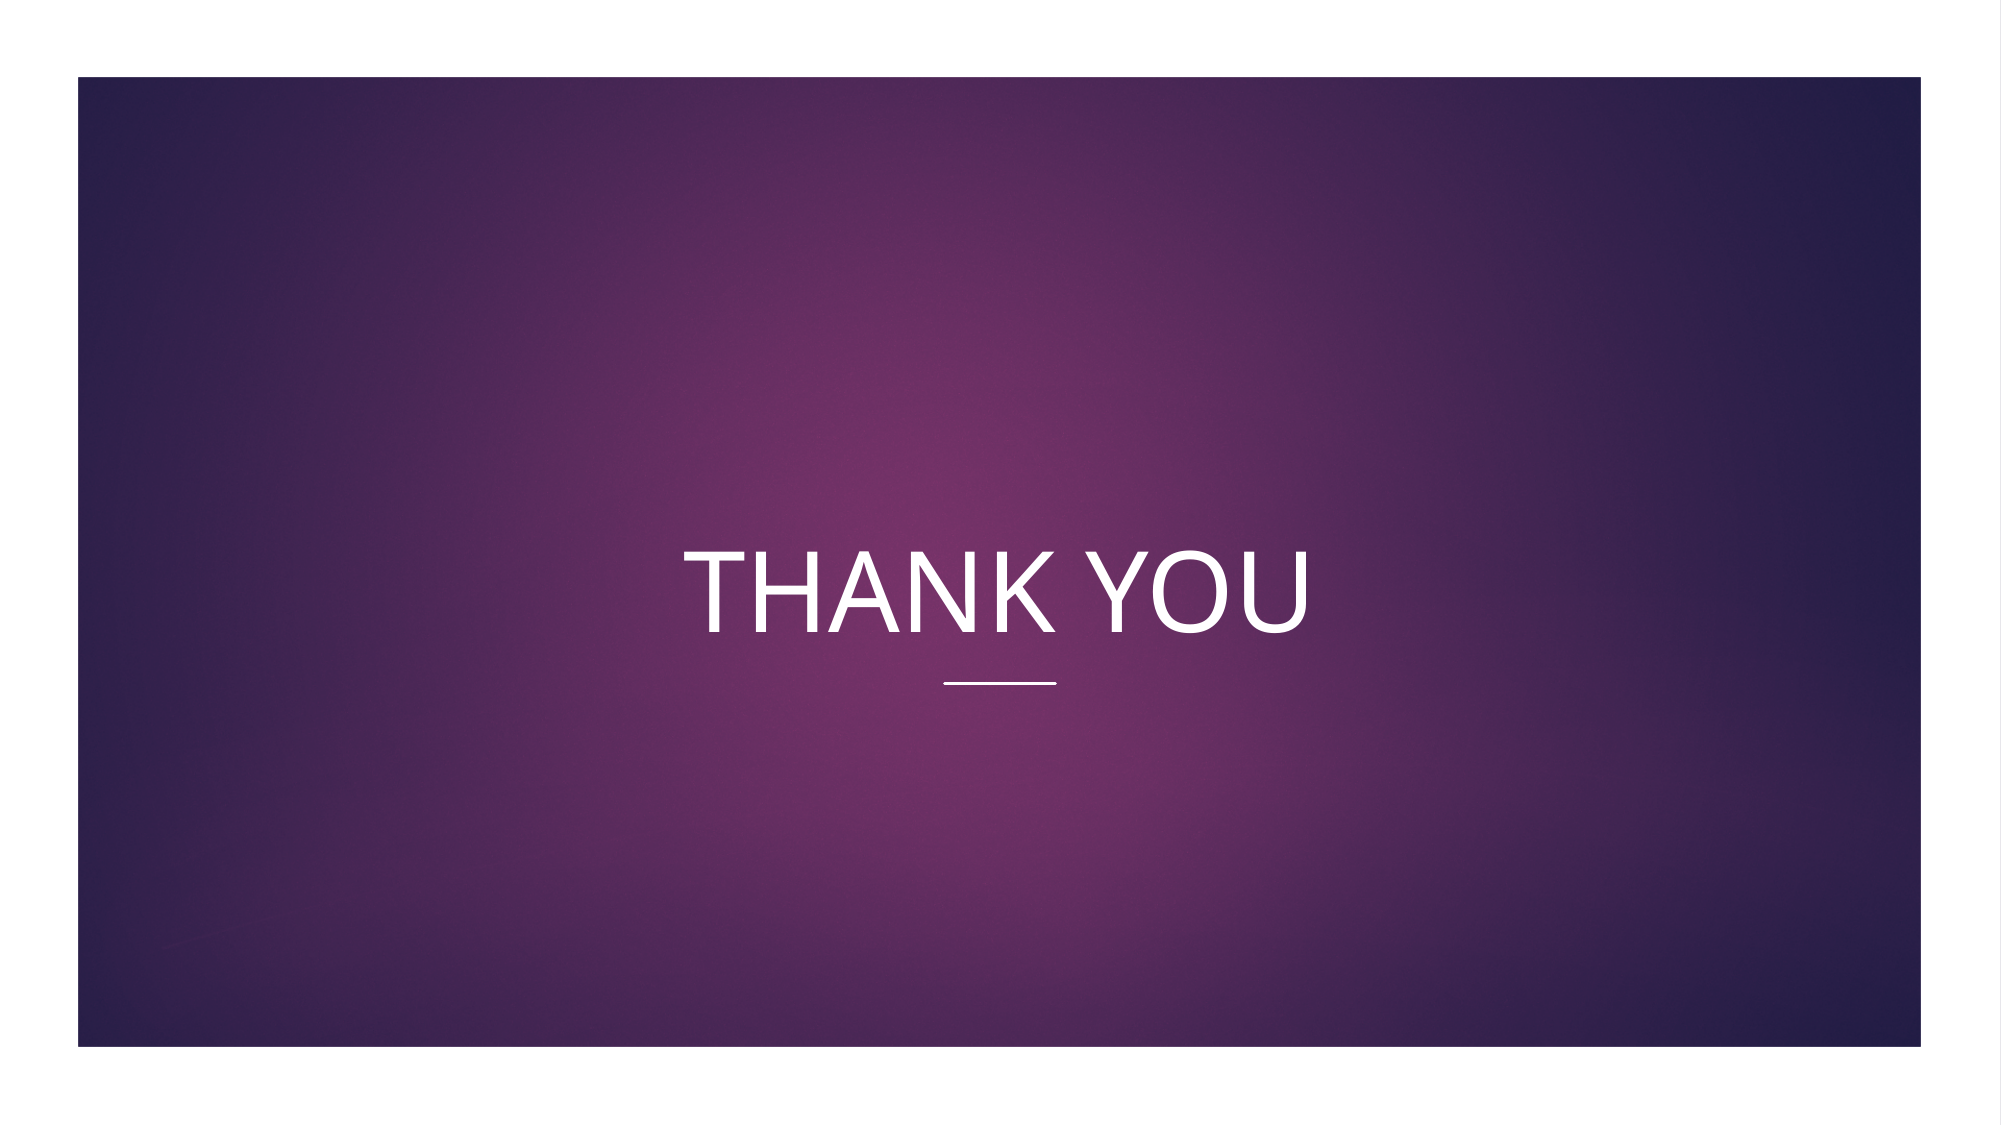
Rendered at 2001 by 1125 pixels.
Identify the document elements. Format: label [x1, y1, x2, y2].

text_box [0, 0, 2000, 1125]
